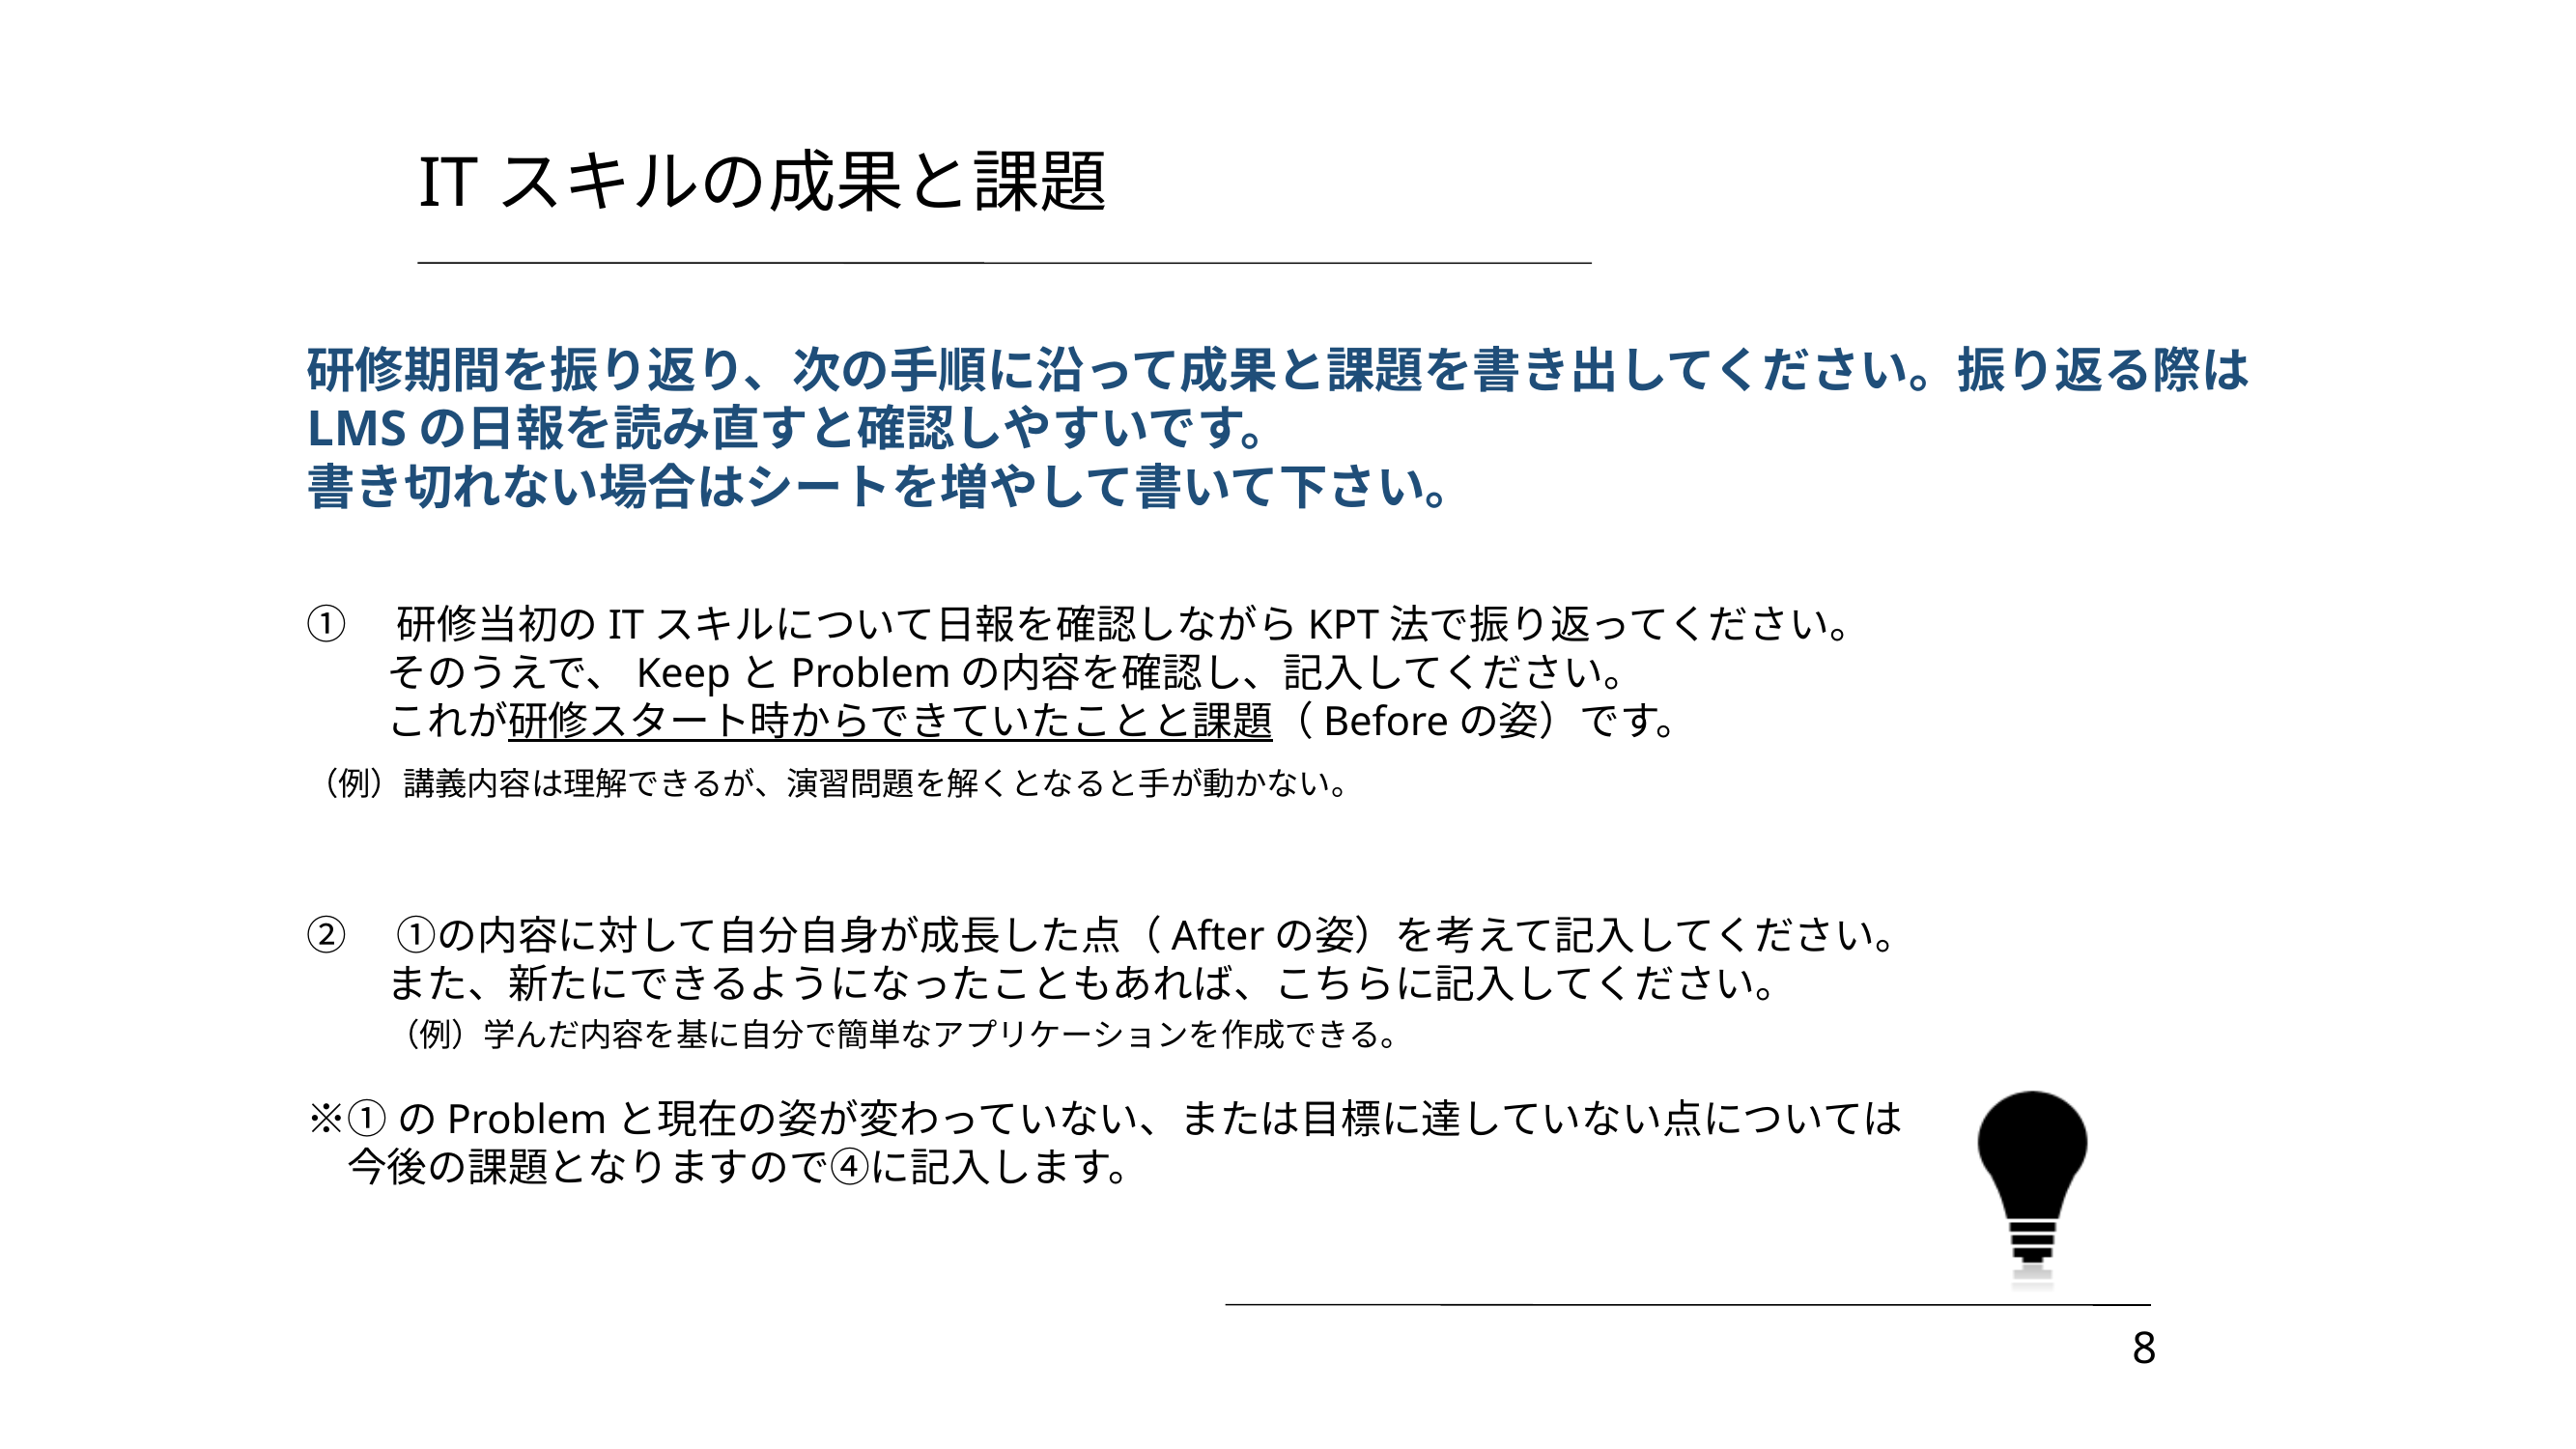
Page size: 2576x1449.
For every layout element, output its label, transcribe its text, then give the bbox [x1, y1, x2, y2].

picture [1916, 1071, 2150, 1305]
text_box ① 研修当初のITスキルについて日報を確認しながらKPT法で振り返ってください。 そのうえで、KeepとProblemの内容を確認し、記入してください。 これが研修スタート時からできていたことと課題（Beforeの姿）です。 （例）講義内容は理解できるが、演習問題を解くとなると手が動かない。 [289, 589, 2286, 810]
text_box ITスキルの成果と課題 [418, 57, 2158, 300]
text_box 研修期間を振り返り、次の手順に沿って成果と課題を書き出してください。振り返る際はLMSの日報を読み直すと確認しやすいです。 書き切れない場合はシートを増やして書いて下さい。 [289, 329, 2286, 524]
text_box 8 [1707, 1320, 2158, 1421]
text_box ② ①の内容に対して自分自身が成長した点（Afterの姿）を考えて記入してください。 また、新たにできるようになったこともあれば、こちらに記入してください。 （例）学んだ内容を基に自分で簡単なアプリケーションを作成できる。 ※①のProblemと現在の姿が変わっていない、または目標に達していない点については 今後の課題となりますので④に記入します。 [289, 901, 2286, 1237]
